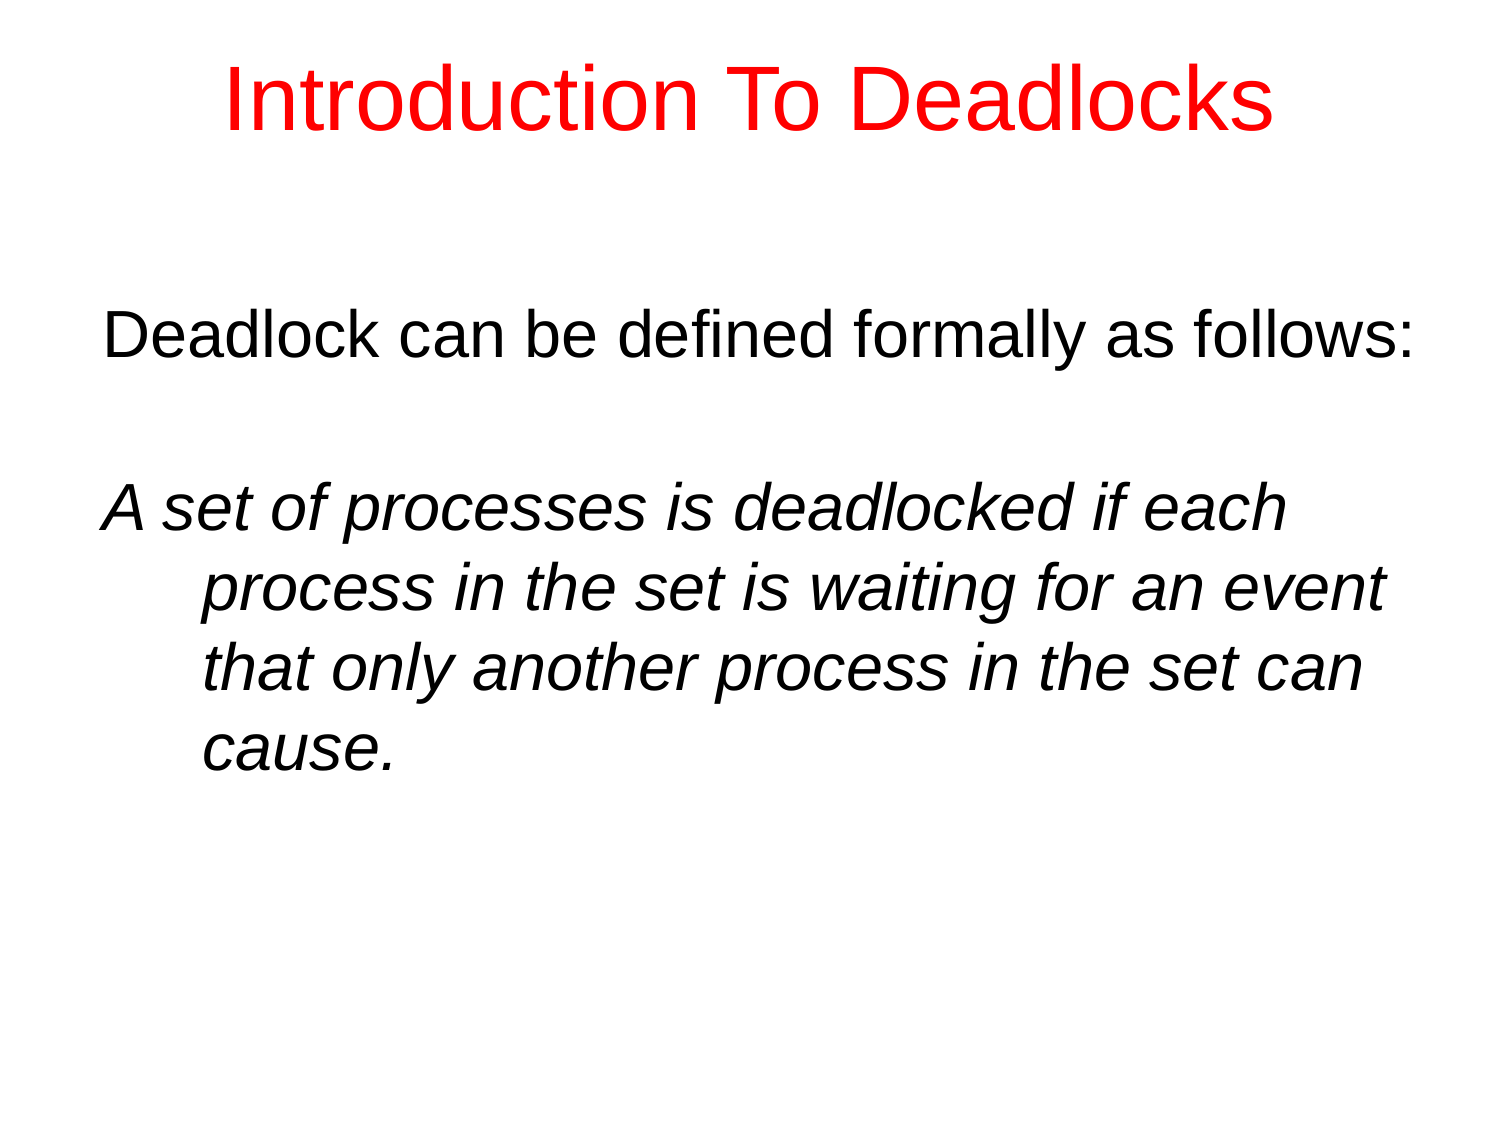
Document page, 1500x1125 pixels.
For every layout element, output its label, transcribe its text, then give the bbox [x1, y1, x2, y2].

title Introduction To Deadlocks [0, 0, 1500, 188]
list Deadlock can be defined formally as follows: A set of processes is deadlocked if each process in the set is waiting for an event that only another process in the set can cause. [87, 283, 1434, 1013]
